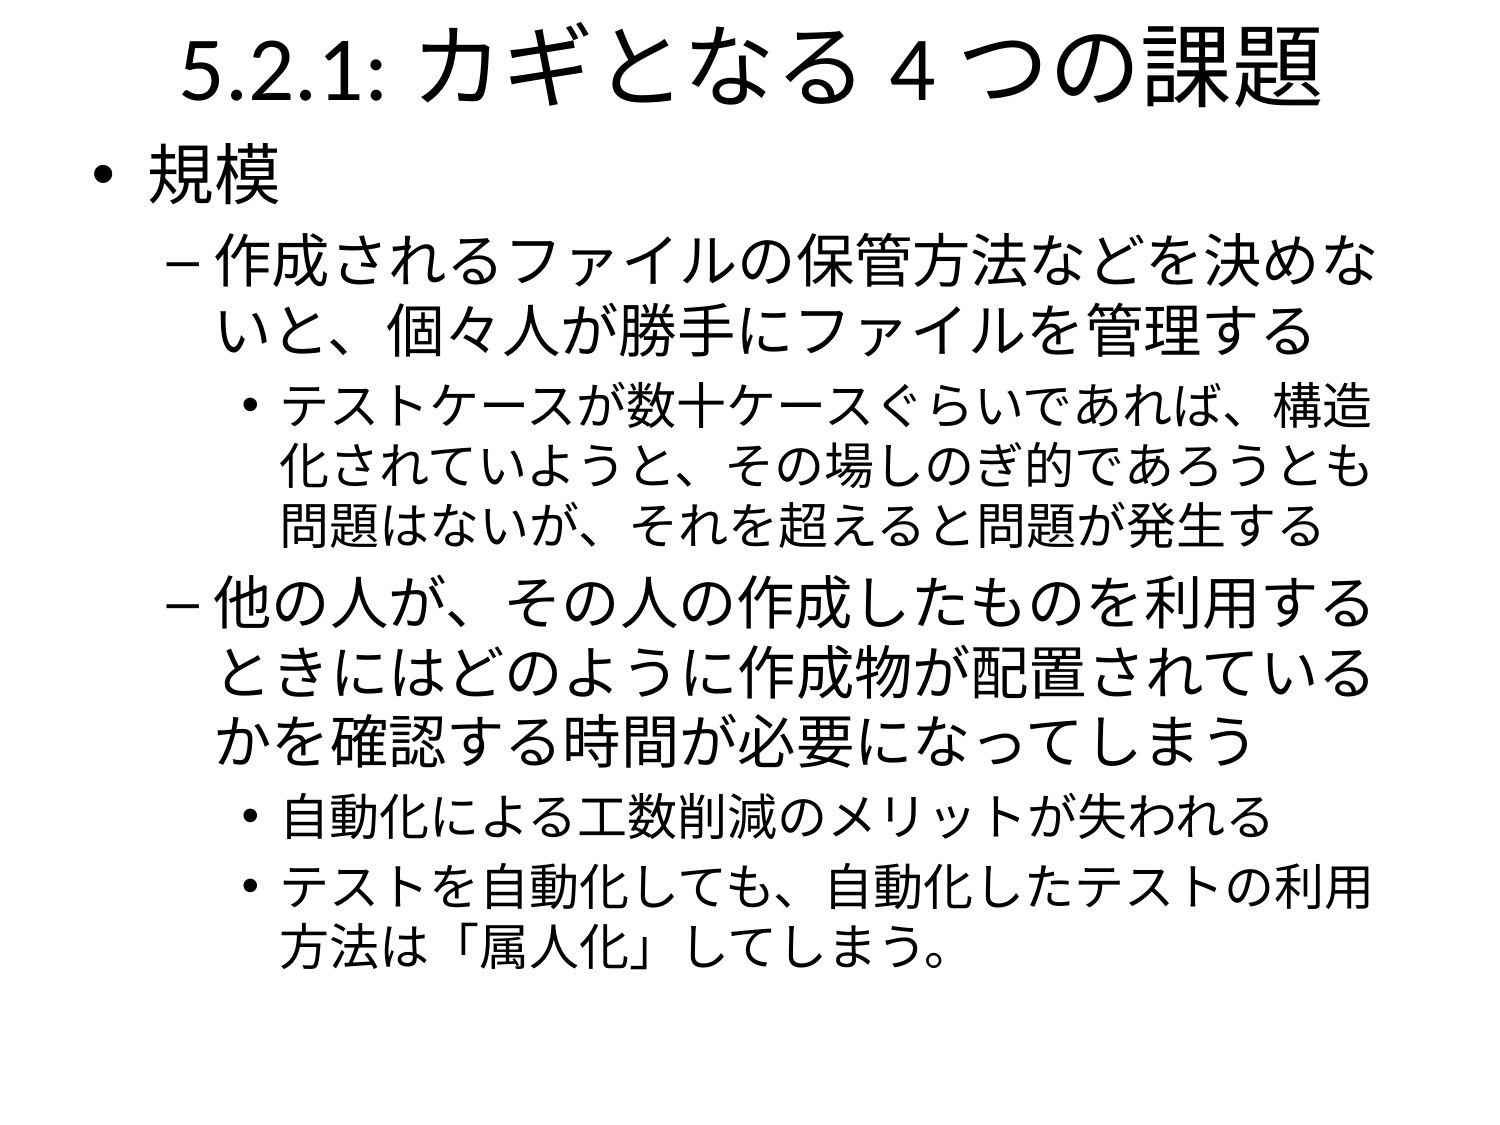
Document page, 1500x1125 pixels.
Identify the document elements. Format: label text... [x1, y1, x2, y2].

text_box 5.2.1:カギとなる4つの課題 [76, 0, 1427, 128]
list 規模 作成されるファイルの保管方法などを決めないと、個々人が勝手にファイルを管理する テストケースが数十ケースぐらいであれば、構造化されていようと、その場しのぎ的であろうとも問題はないが、それを超えると問題が発生する 他の人が、その人の作成したものを利用するときにはどのように作成物が配置されているかを確認する時間が必要になってしまう 自動化による工数削減のメリットが失われる テストを自動化しても、自動化したテストの利用方法は「属人化」してしまう。 [76, 128, 1427, 1106]
